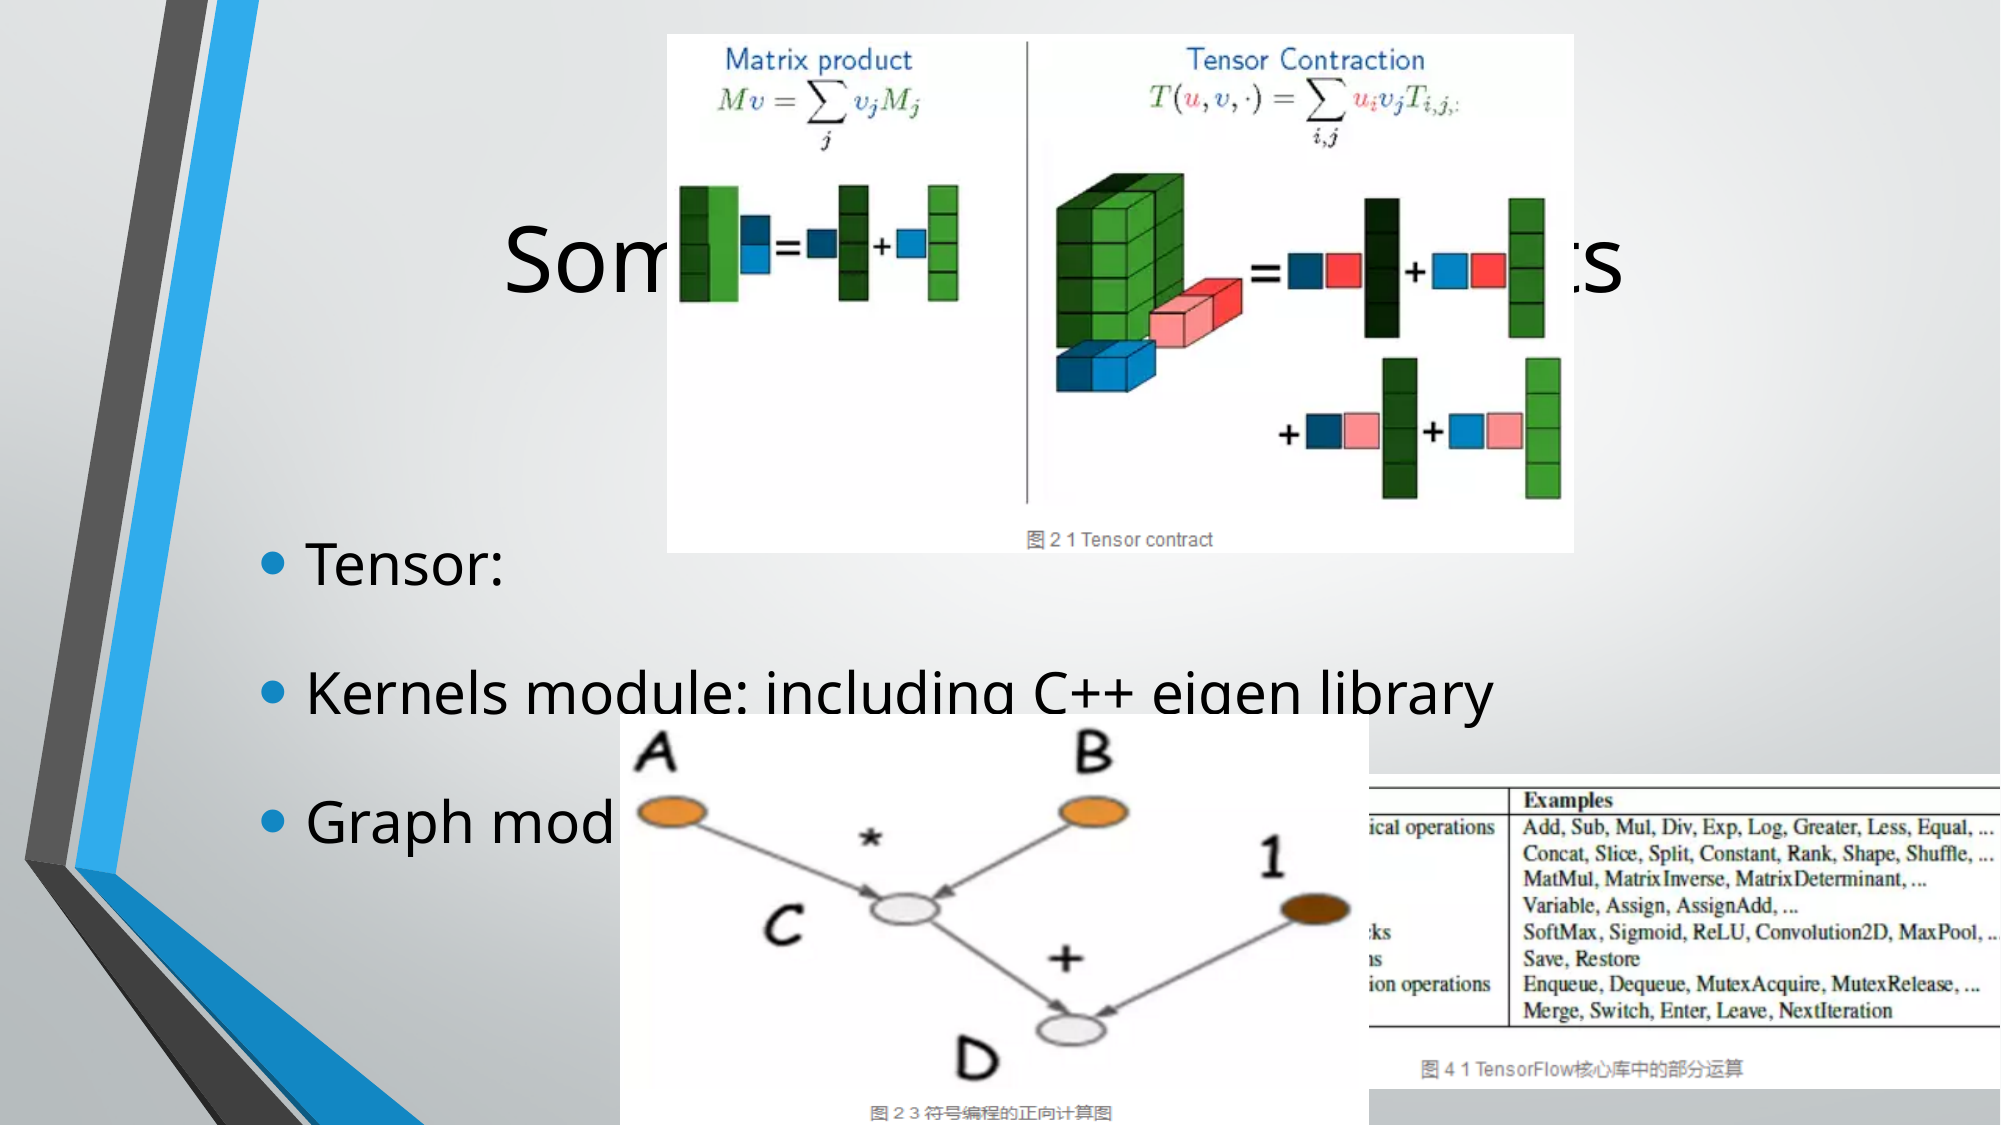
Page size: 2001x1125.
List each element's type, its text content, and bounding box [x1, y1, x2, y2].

picture [619, 714, 2000, 1125]
title Some important elements [243, 112, 667, 400]
list Tensor: Kernels module: including C++ eigen library Graph module: symbolic style programs [243, 485, 1943, 1004]
picture [667, 34, 1575, 553]
title Some important elements [1575, 112, 1887, 400]
